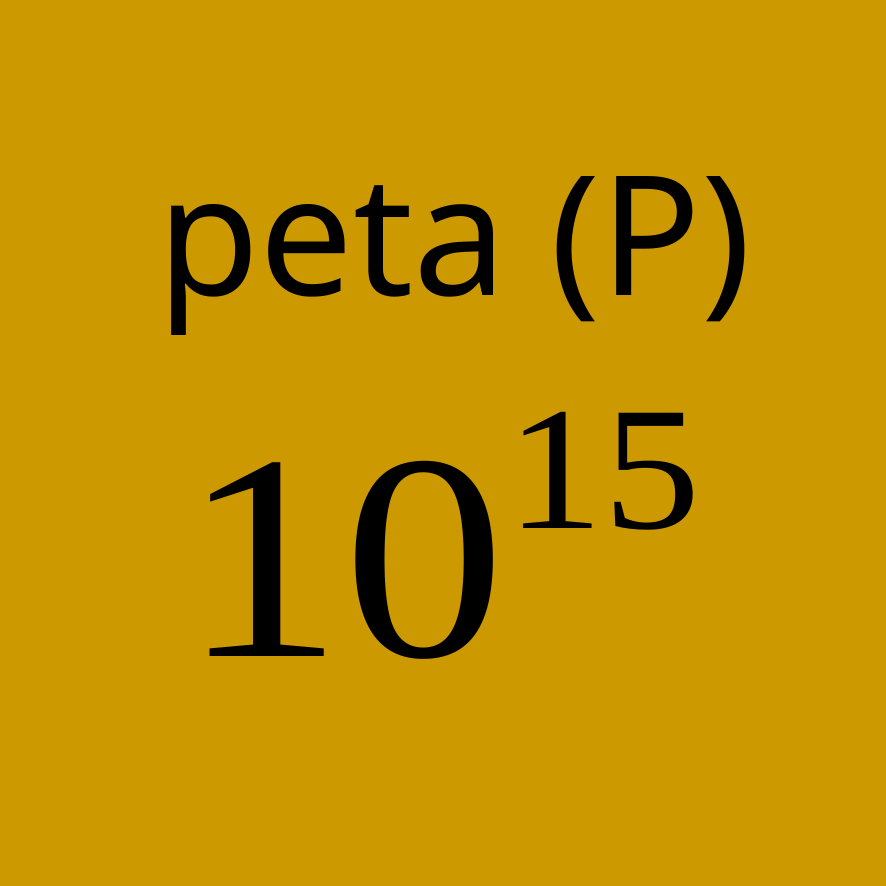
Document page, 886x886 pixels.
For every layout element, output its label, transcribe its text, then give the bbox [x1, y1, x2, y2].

text_box peta (P) [51, 121, 858, 337]
